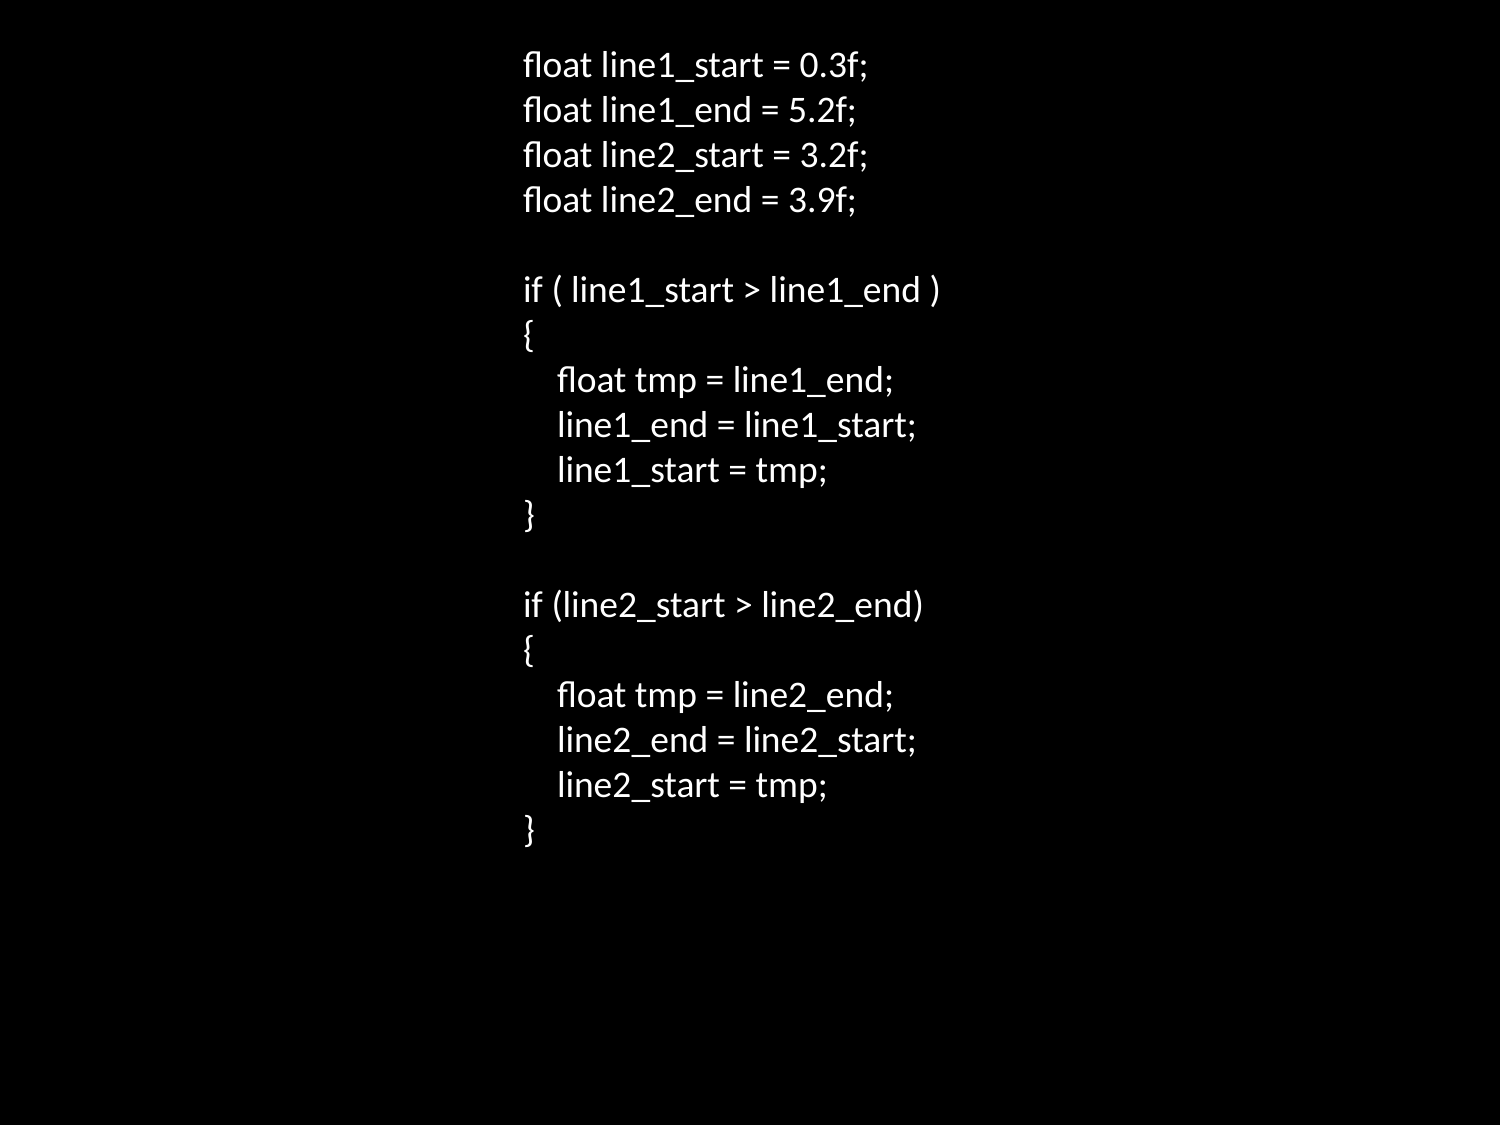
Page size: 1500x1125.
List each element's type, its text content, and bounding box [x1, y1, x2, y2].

text_box float line1_start = 0.3f; float line1_end = 5.2f; float line2_start = 3.2f; float line2_end = 3.9f; if ( line1_start > line1_end ) { float tmp = line1_end; line1_end = line1_start; line1_start = tmp; } if (line2_start > line2_end) { float tmp = line2_end; line2_end = line2_start; line2_start = tmp; } [406, 32, 1094, 858]
